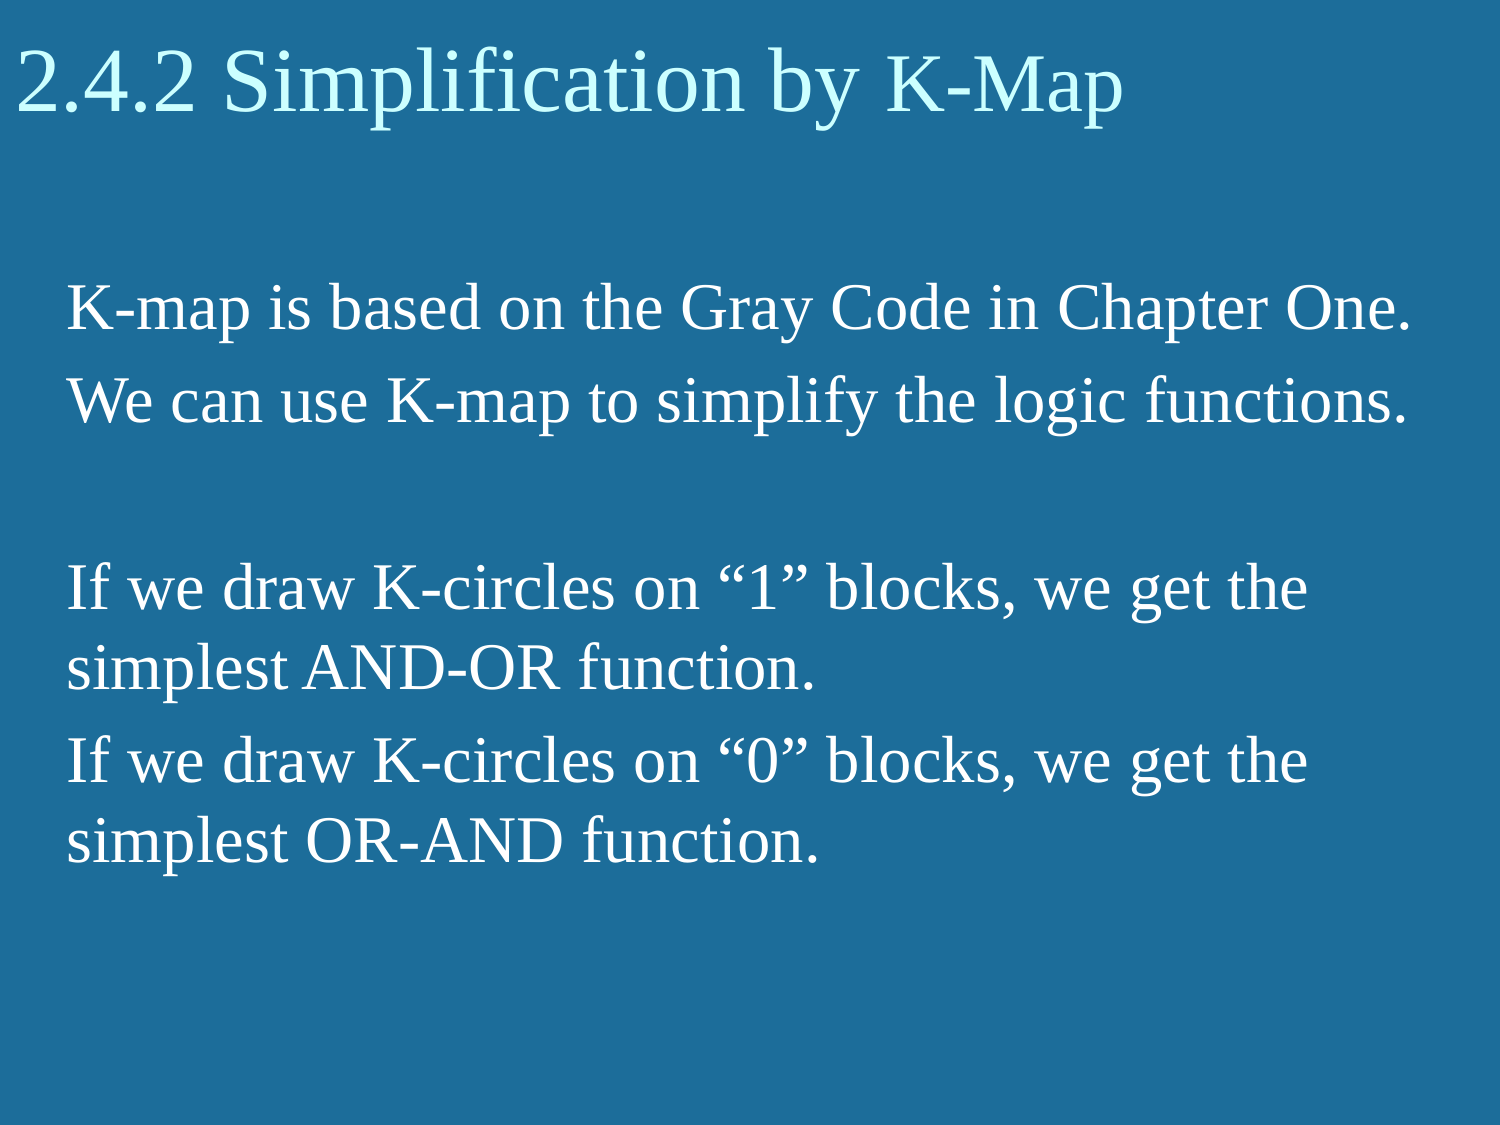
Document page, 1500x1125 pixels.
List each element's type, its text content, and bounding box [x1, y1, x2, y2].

title 2.4.2 Simplification by K-Map [0, 11, 1500, 138]
text_box K-map is based on the Gray Code in Chapter One. We can use K-map to simplify the logic functions. If we draw K-circles on “1” blocks, we get the simplest AND-OR function. If we draw K-circles on “0” blocks, we get the simplest OR-AND function. [51, 255, 1471, 884]
